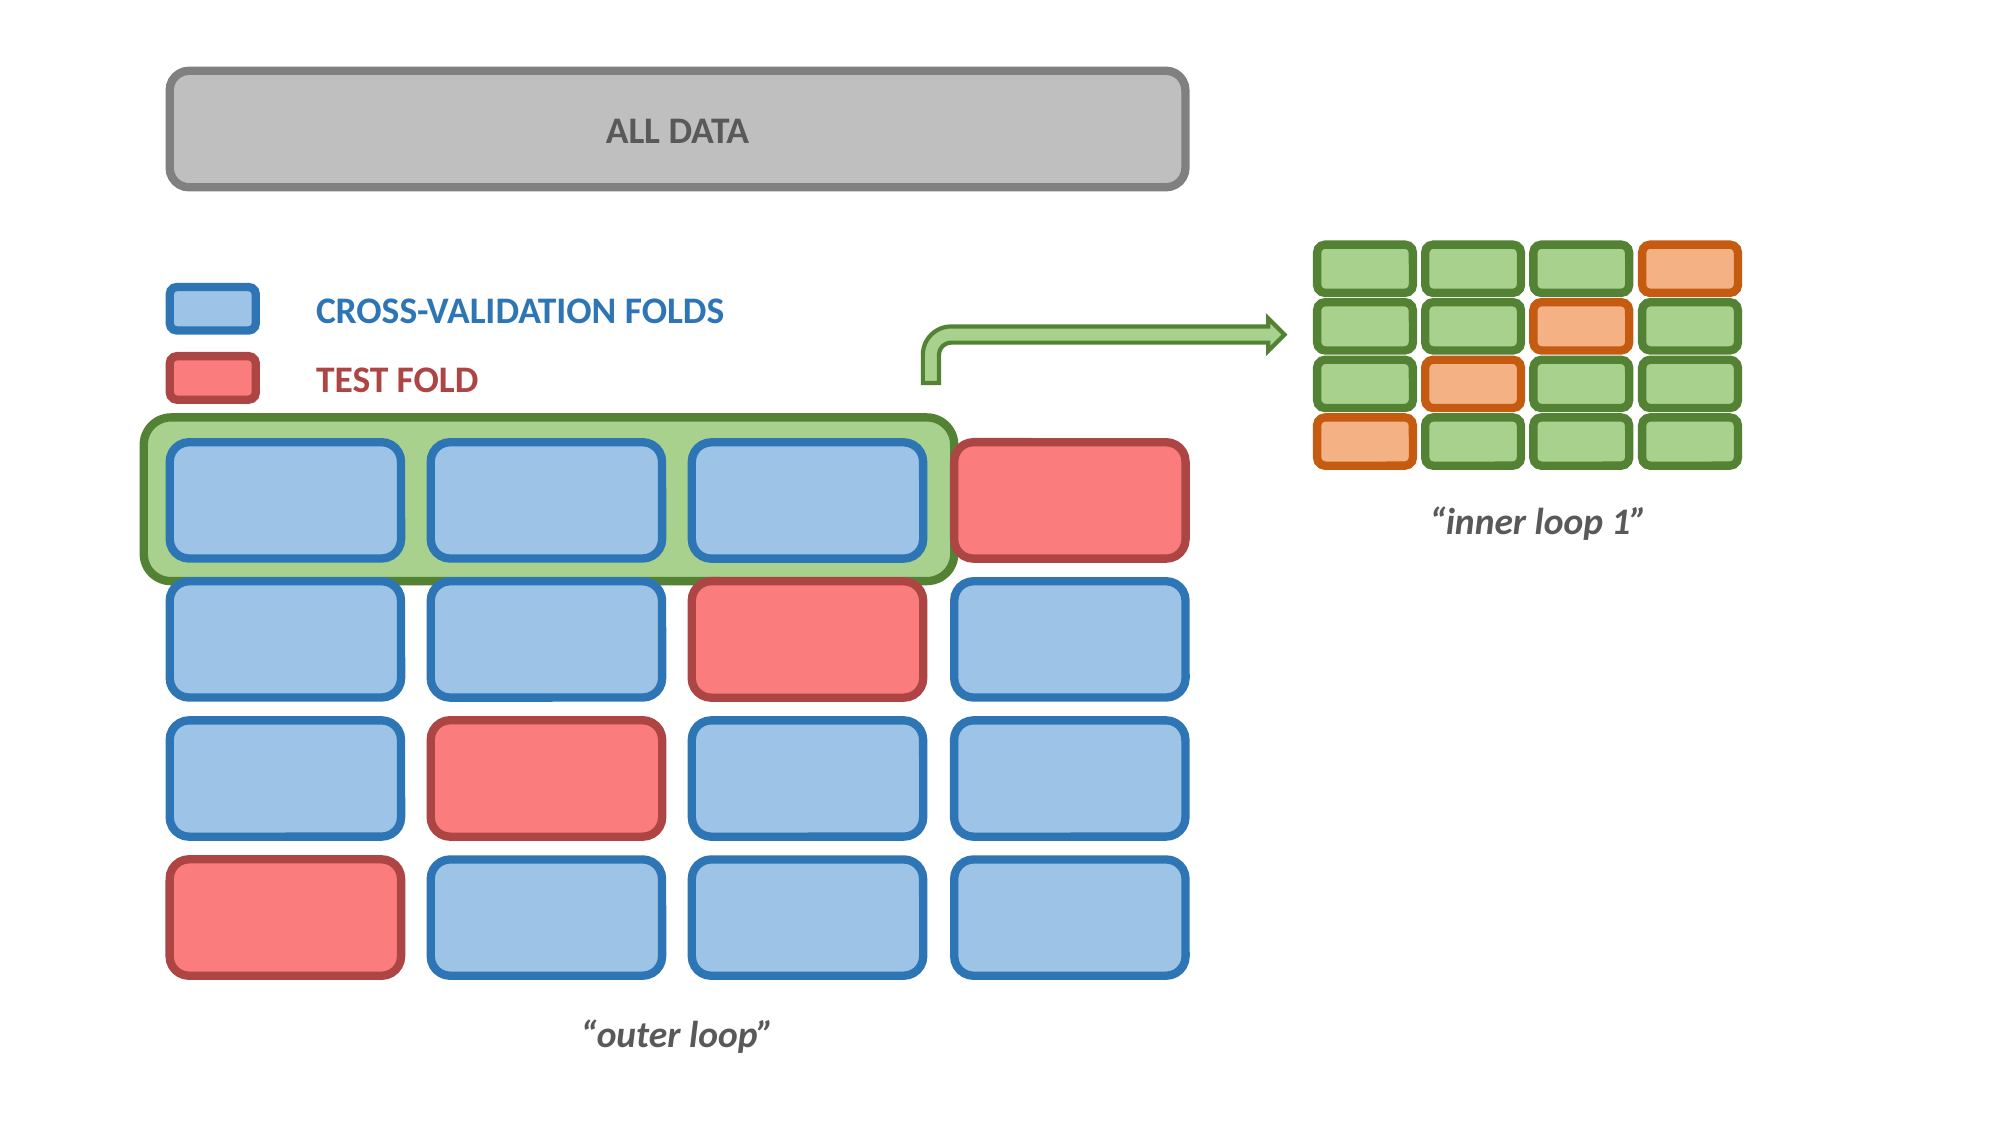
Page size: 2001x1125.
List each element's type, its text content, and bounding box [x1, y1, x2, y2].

text_box [953, 719, 1187, 838]
text_box [168, 355, 257, 401]
text_box [168, 858, 403, 977]
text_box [301, 278, 867, 409]
text_box “outer loop” [565, 1003, 789, 1063]
text_box [429, 719, 664, 838]
text_box [690, 580, 925, 699]
text_box [168, 580, 403, 699]
text_box [168, 441, 403, 560]
text_box [953, 441, 1187, 560]
text_box “inner loop 1” [1414, 489, 1662, 550]
text_box [429, 580, 664, 699]
text_box [429, 441, 664, 560]
text_box ALL DATA [168, 69, 1187, 189]
text_box [690, 719, 925, 838]
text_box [1317, 244, 1738, 466]
text_box [429, 858, 664, 977]
text_box [953, 858, 1187, 977]
text_box [142, 416, 956, 583]
text_box [168, 285, 257, 332]
text_box [953, 580, 1187, 699]
text_box [690, 441, 925, 560]
text_box [690, 858, 925, 977]
text_box [921, 315, 1286, 385]
text_box [168, 719, 403, 838]
